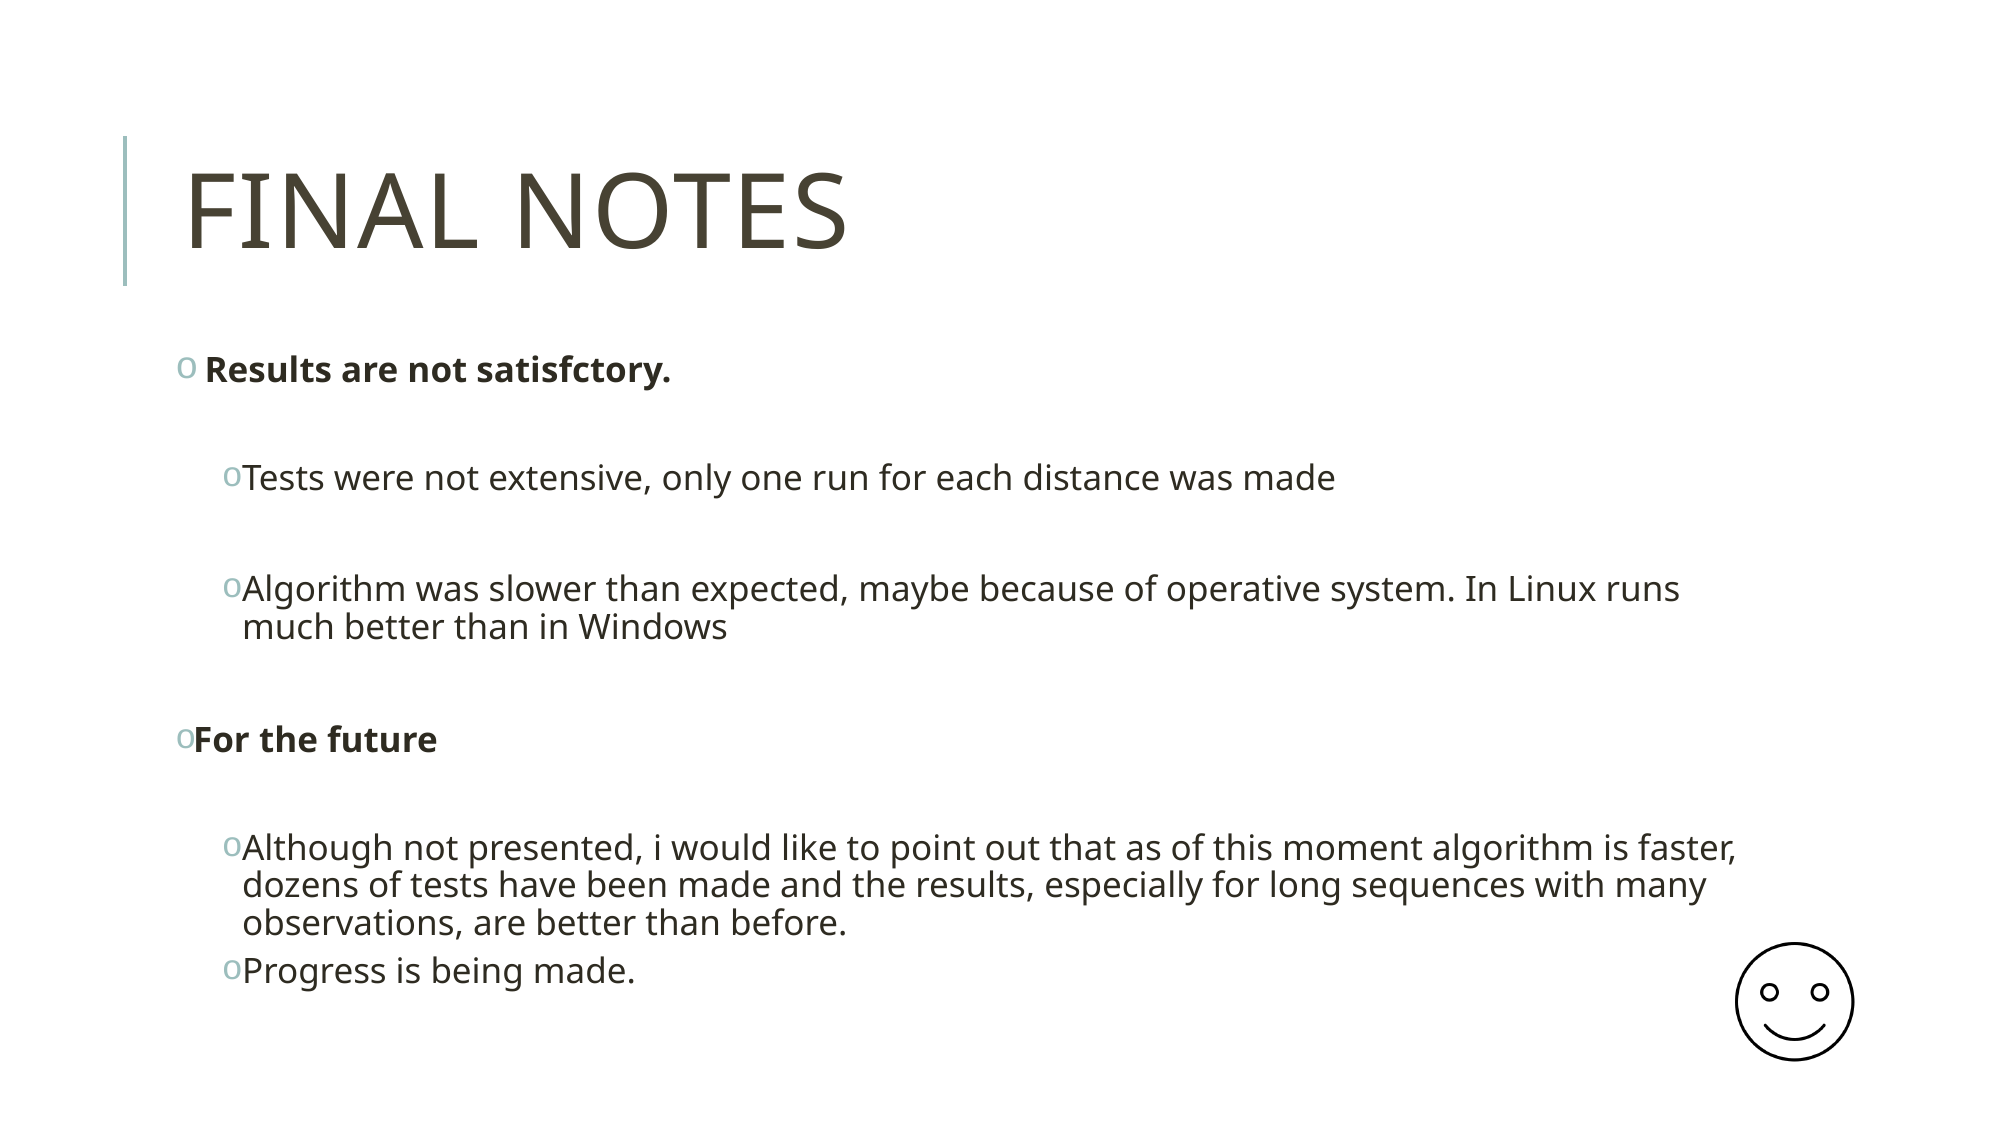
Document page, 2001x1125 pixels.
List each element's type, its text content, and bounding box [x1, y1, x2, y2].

title Final notes [168, 96, 1763, 341]
list Results are not satisfctory. Tests were not extensive, only one run for each distance was made Algorithm was slower than expected, maybe because of operative system. In Linux runs much better than in Windows For the future Although not presented, i would like to point out that as of this moment algorithm is faster, dozens of tests have been made and the results, especially for long sequences with many observations, are better than before. Progress is being made. [168, 341, 1763, 1002]
picture [1719, 926, 1870, 1078]
